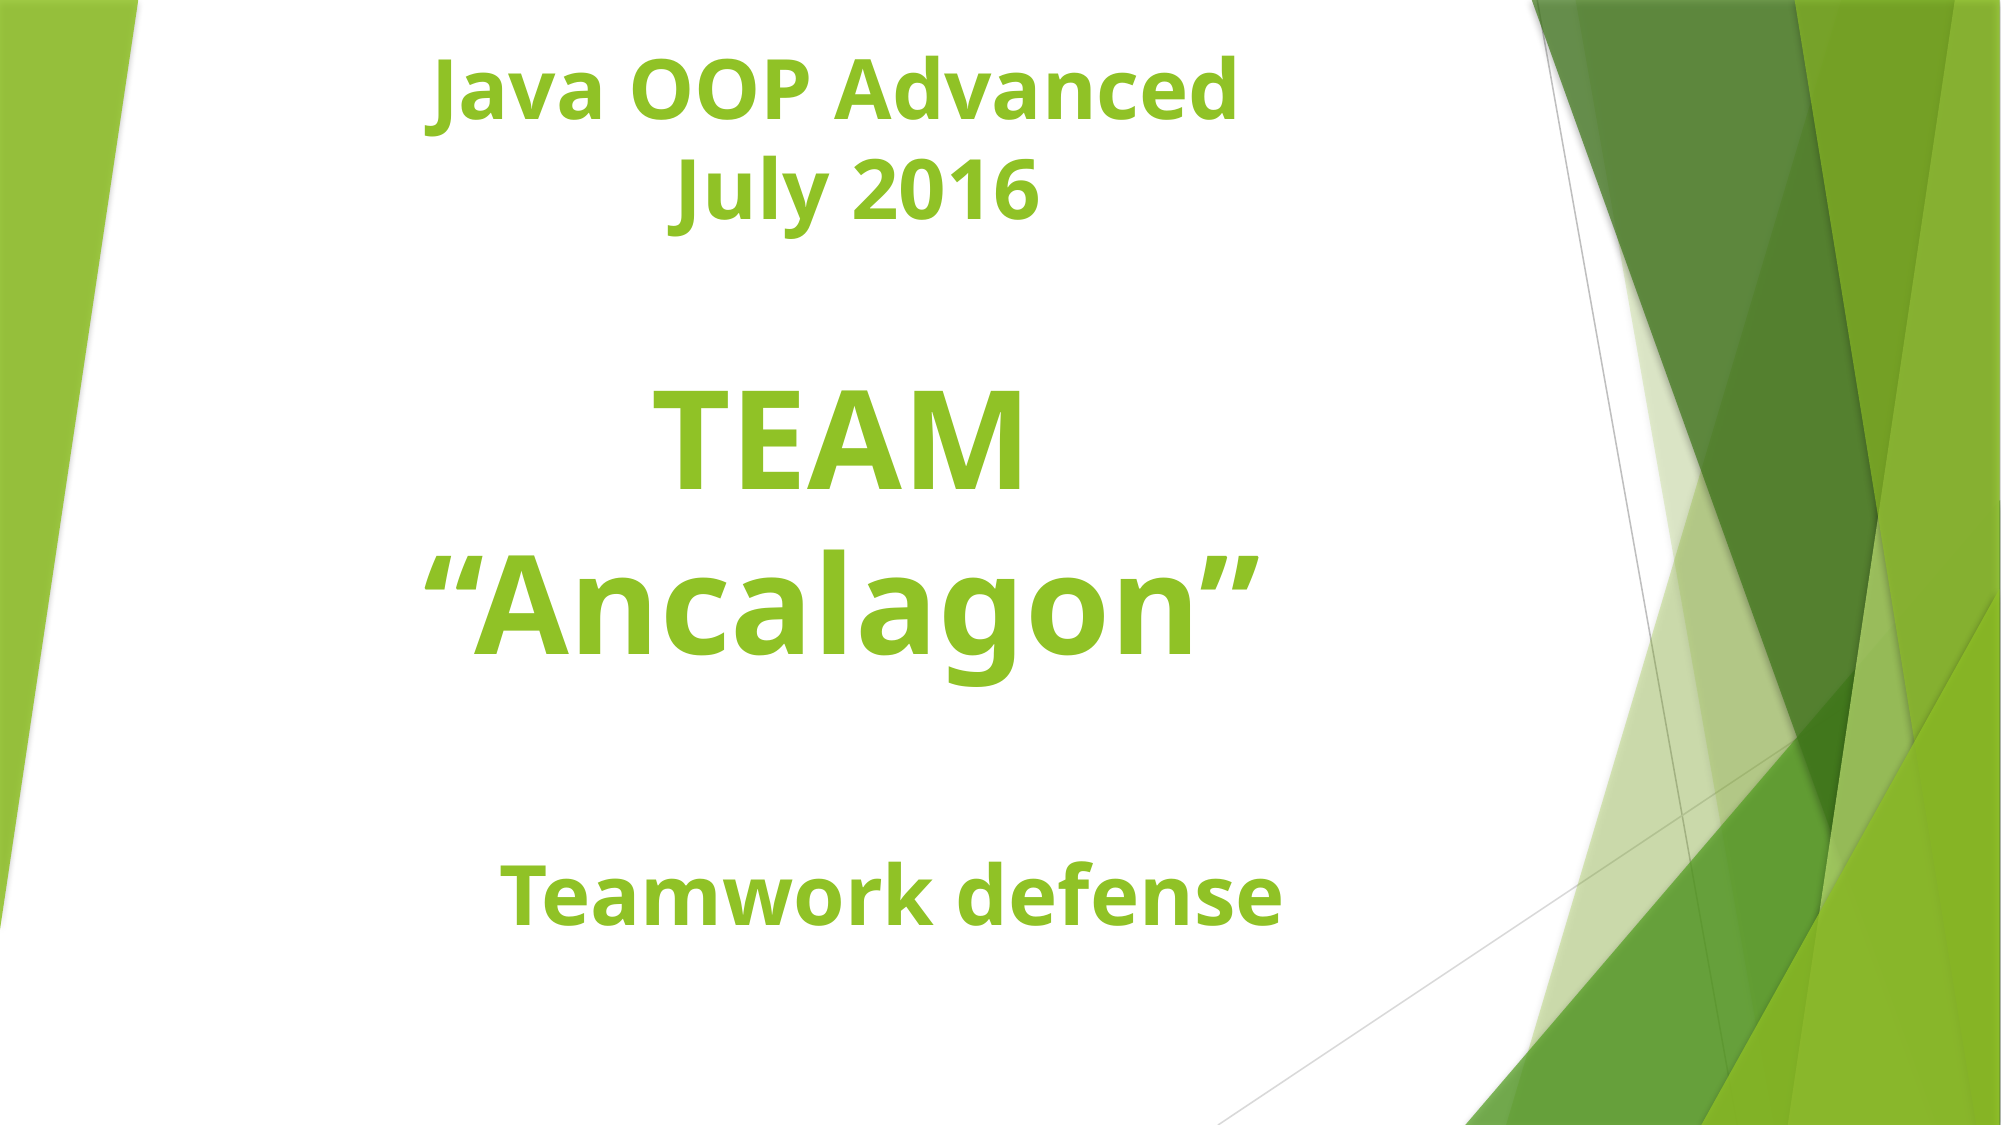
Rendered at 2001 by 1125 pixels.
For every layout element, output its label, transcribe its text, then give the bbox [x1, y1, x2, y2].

text_box Java OOP Advanced July 2016 [108, 102, 1609, 244]
text_box Teamwork defense [142, 808, 1643, 950]
title TEAM “Ancalagon” [92, 359, 1593, 690]
